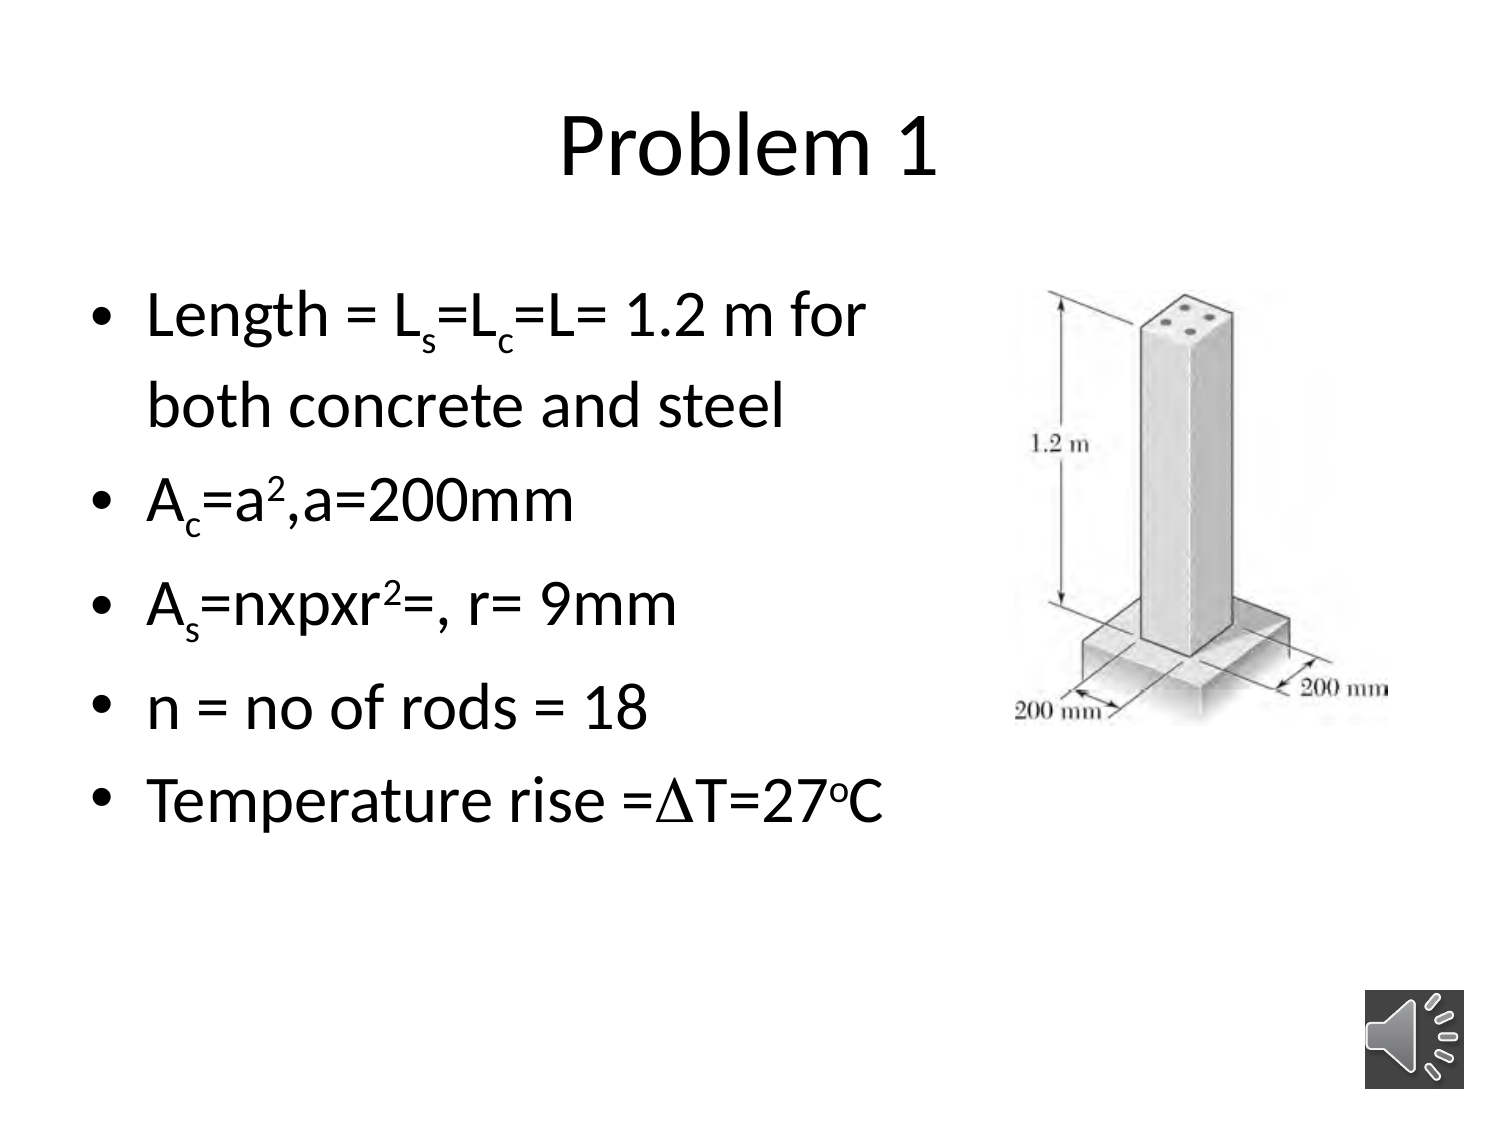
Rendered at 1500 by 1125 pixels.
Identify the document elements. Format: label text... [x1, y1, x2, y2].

picture [1364, 989, 1465, 1090]
title Problem 1 [75, 45, 1425, 233]
picture [1015, 290, 1389, 726]
list Length = Ls=Lc=L= 1.2 m for both concrete and steel Ac=a2,a=200mm As=nxpxr2=, r= 9mm n = no of rods = 18 Temperature rise =DT=27oC [75, 262, 1016, 1005]
